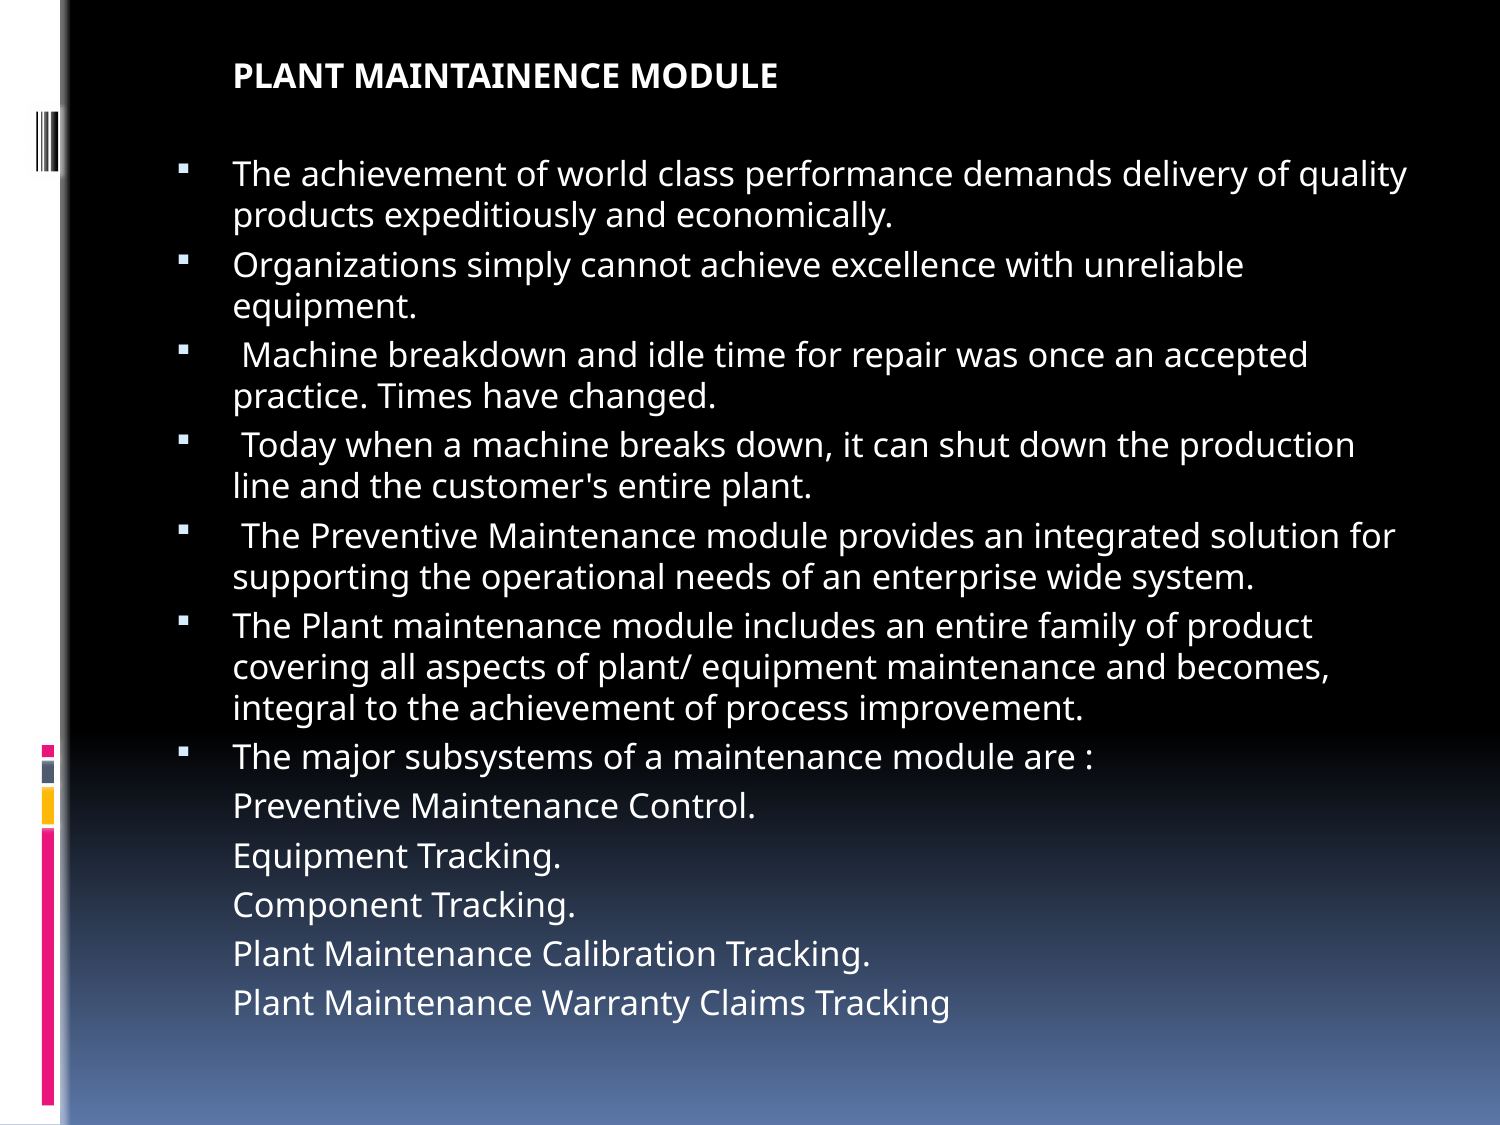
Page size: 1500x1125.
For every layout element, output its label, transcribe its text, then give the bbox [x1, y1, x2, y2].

list PLANT MAINTAINENCE MODULE The achievement of world class performance demands delivery of quality products expeditiously and economically. Organizations simply cannot achieve excellence with unreliable equipment. Machine breakdown and idle time for repair was once an accepted practice. Times have changed. Today when a machine breaks down, it can shut down the production line and the customer's entire plant. The Preventive Maintenance module provides an integrated solution for supporting the operational needs of an enterprise wide system. The Plant maintenance module includes an entire family of product covering all aspects of plant/ equipment maintenance and becomes, integral to the achievement of process improvement. The major subsystems of a maintenance module are : Preventive Maintenance Control. Equipment Tracking. Component Tracking. Plant Maintenance Calibration Tracking. Plant Maintenance Warranty Claims Tracking [150, 46, 1425, 1043]
